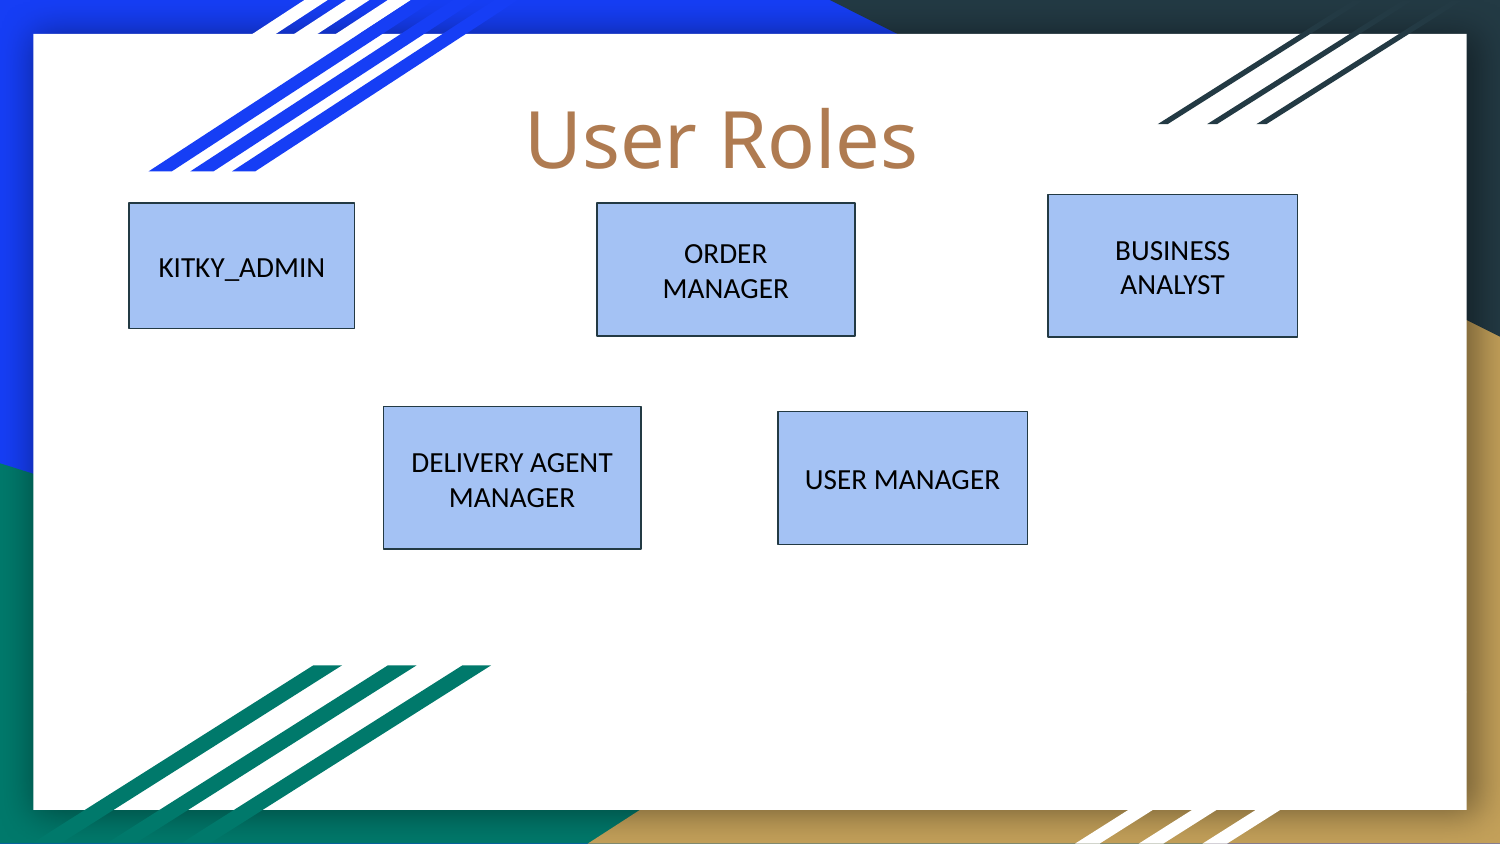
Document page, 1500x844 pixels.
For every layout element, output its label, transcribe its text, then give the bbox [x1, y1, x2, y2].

title User Roles [317, 30, 1126, 243]
text_box BUSINESS ANALYST [1048, 194, 1298, 337]
text_box USER MANAGER [778, 411, 1028, 545]
text_box DELIVERY AGENT MANAGER [383, 406, 642, 550]
text_box KITKY_ADMIN [129, 202, 355, 329]
text_box ORDER MANAGER [596, 202, 855, 336]
